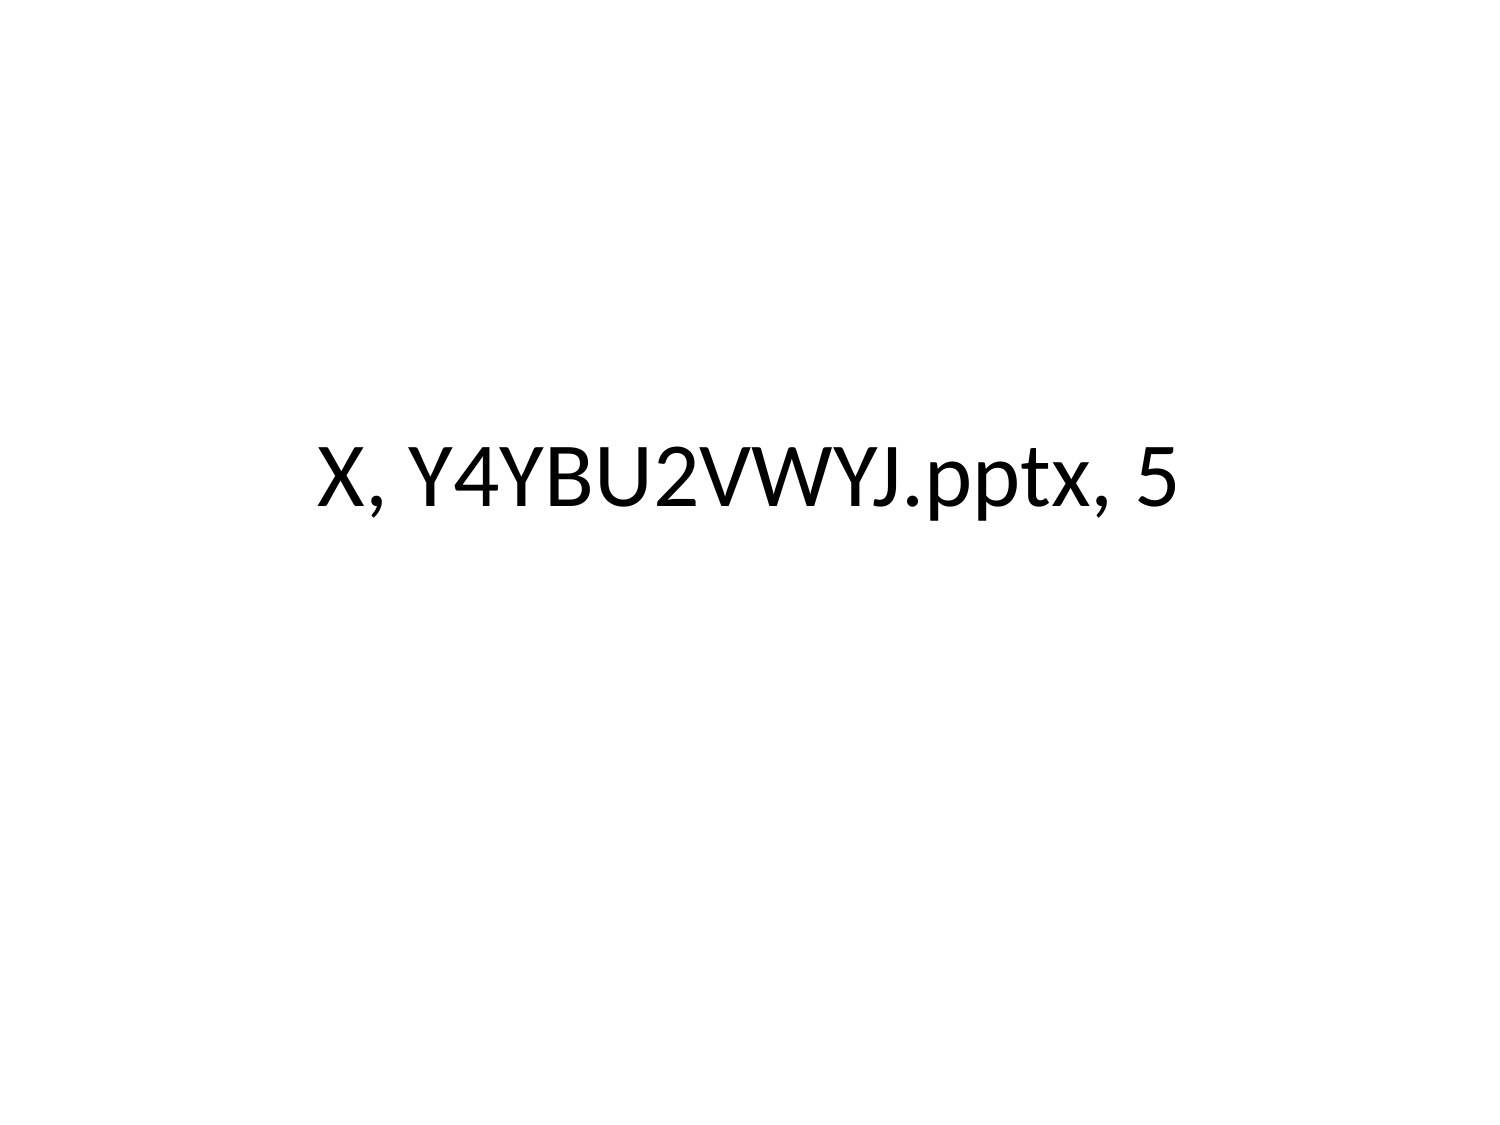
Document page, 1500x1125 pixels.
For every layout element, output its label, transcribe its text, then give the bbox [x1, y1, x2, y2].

title X, Y4YBU2VWYJ.pptx, 5 [112, 349, 1388, 591]
